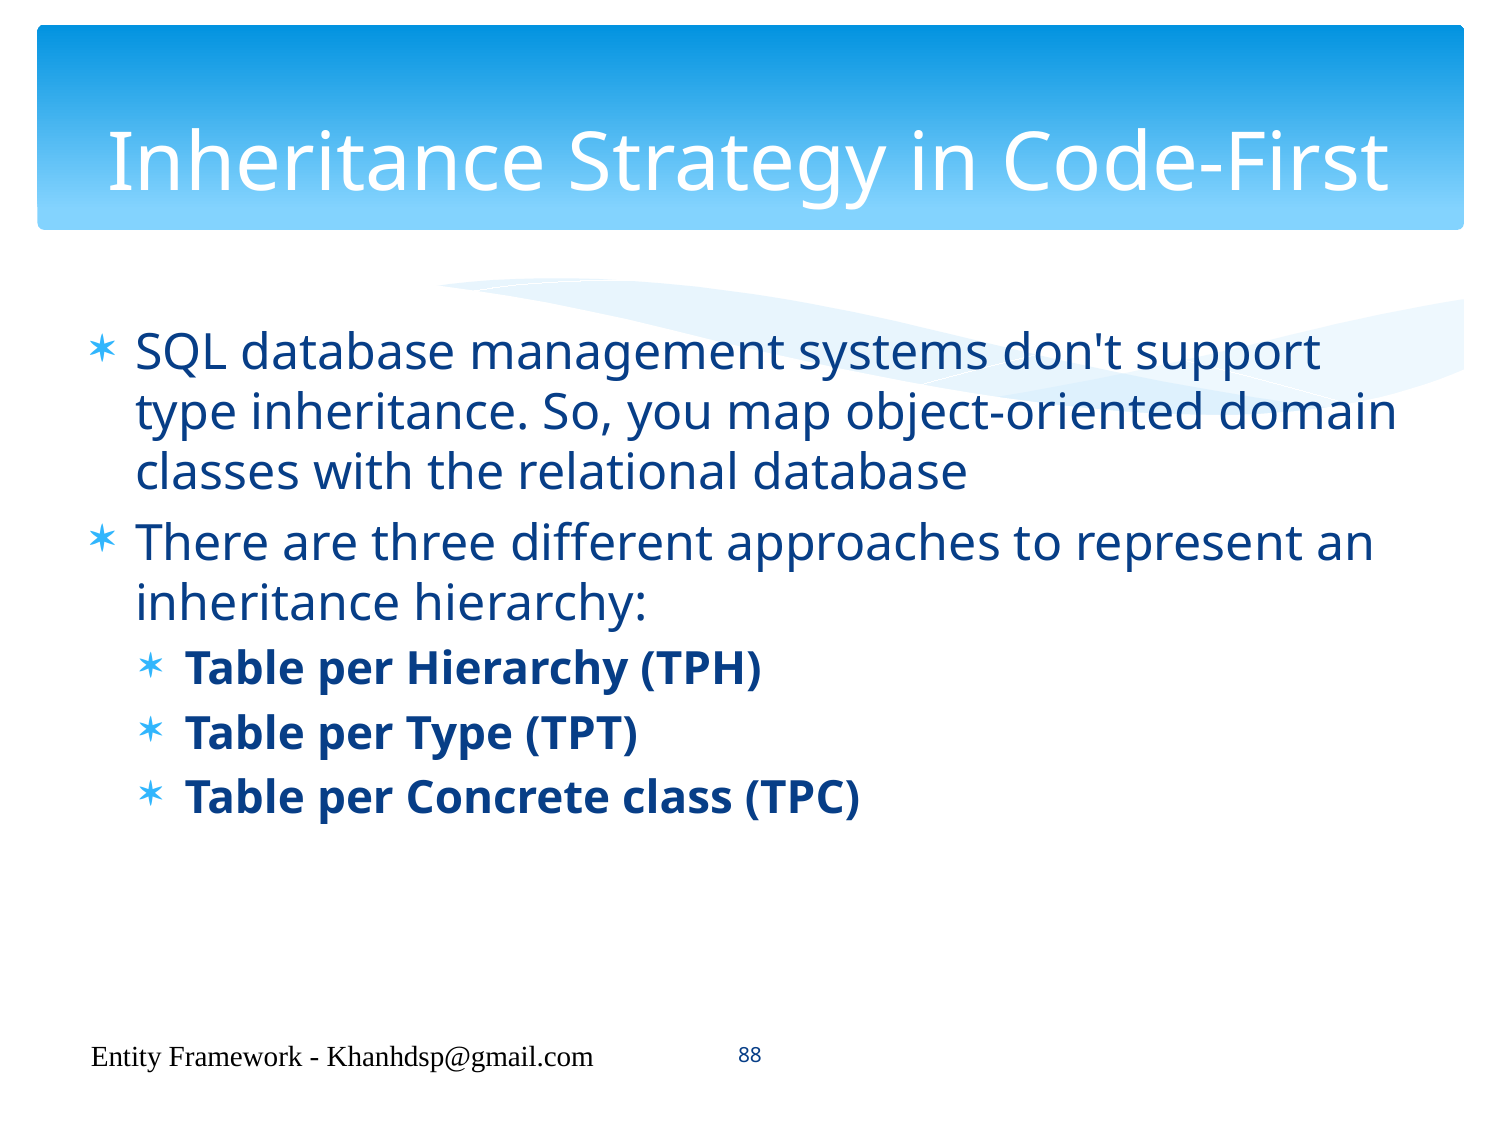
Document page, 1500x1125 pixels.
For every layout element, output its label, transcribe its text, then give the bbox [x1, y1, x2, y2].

title Inheritance Strategy in Code-First [75, 55, 1425, 261]
slide_number 88 [654, 1025, 846, 1086]
footer Entity Framework - Khanhdsp@gmail.com [31, 1025, 653, 1086]
list SQL database management systems don't support type inheritance. So, you map object-oriented domain classes with the relational database There are three different approaches to represent an inheritance hierarchy: Table per Hierarchy (TPH) Table per Type (TPT) Table per Concrete class (TPC) [75, 312, 1438, 1005]
